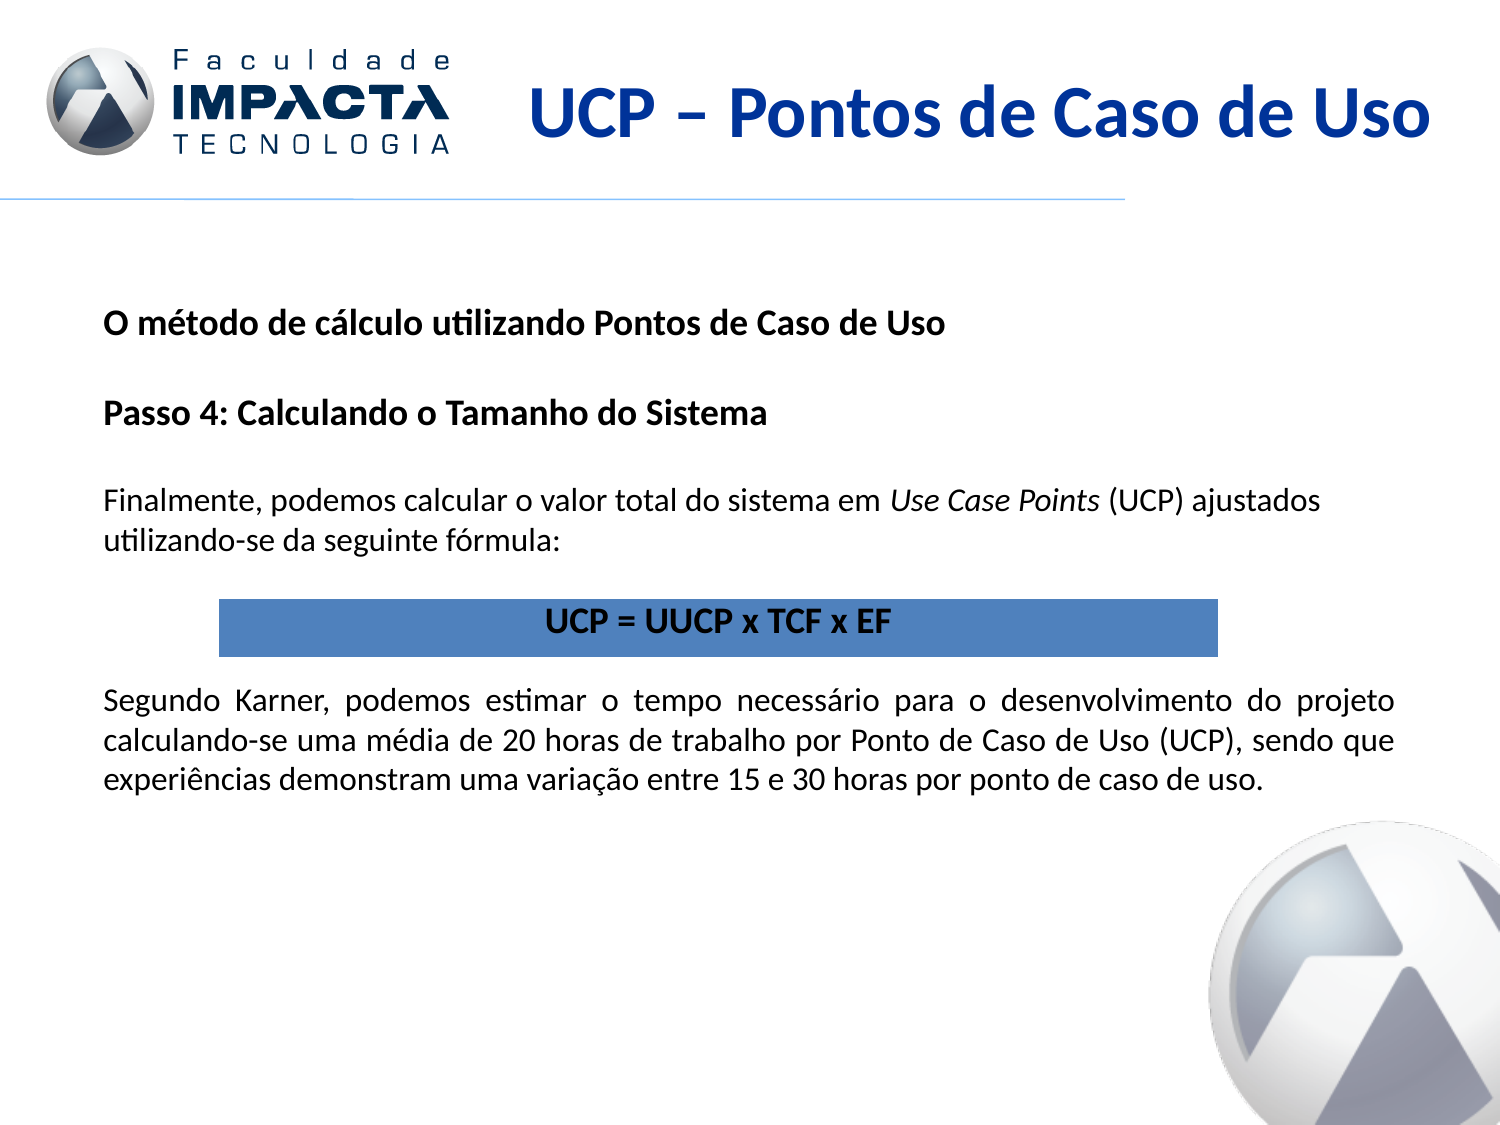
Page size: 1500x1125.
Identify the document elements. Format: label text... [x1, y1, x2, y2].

picture [1206, 787, 1500, 1125]
text_box O método de cálculo utilizando Pontos de Caso de Uso Passo 4: Calculando o Tamanho do Sistema Finalmente, podemos calcular o valor total do sistema em Use Case Points (UCP) ajustados utilizando-se da seguinte fórmula: Segundo Karner, podemos estimar o tempo necessário para o desenvolvimento do projeto calculando-se uma média de 20 horas de trabalho por Ponto de Caso de Uso (UCP), sendo que experiências demonstram uma variação entre 15 e 30 horas por ponto de caso de uso. [88, 290, 1412, 850]
table_header UCP = UUCP x TCF x EF [219, 599, 1218, 657]
picture [35, 35, 458, 164]
text_box UCP – Pontos de Caso de Uso [76, 54, 1465, 161]
